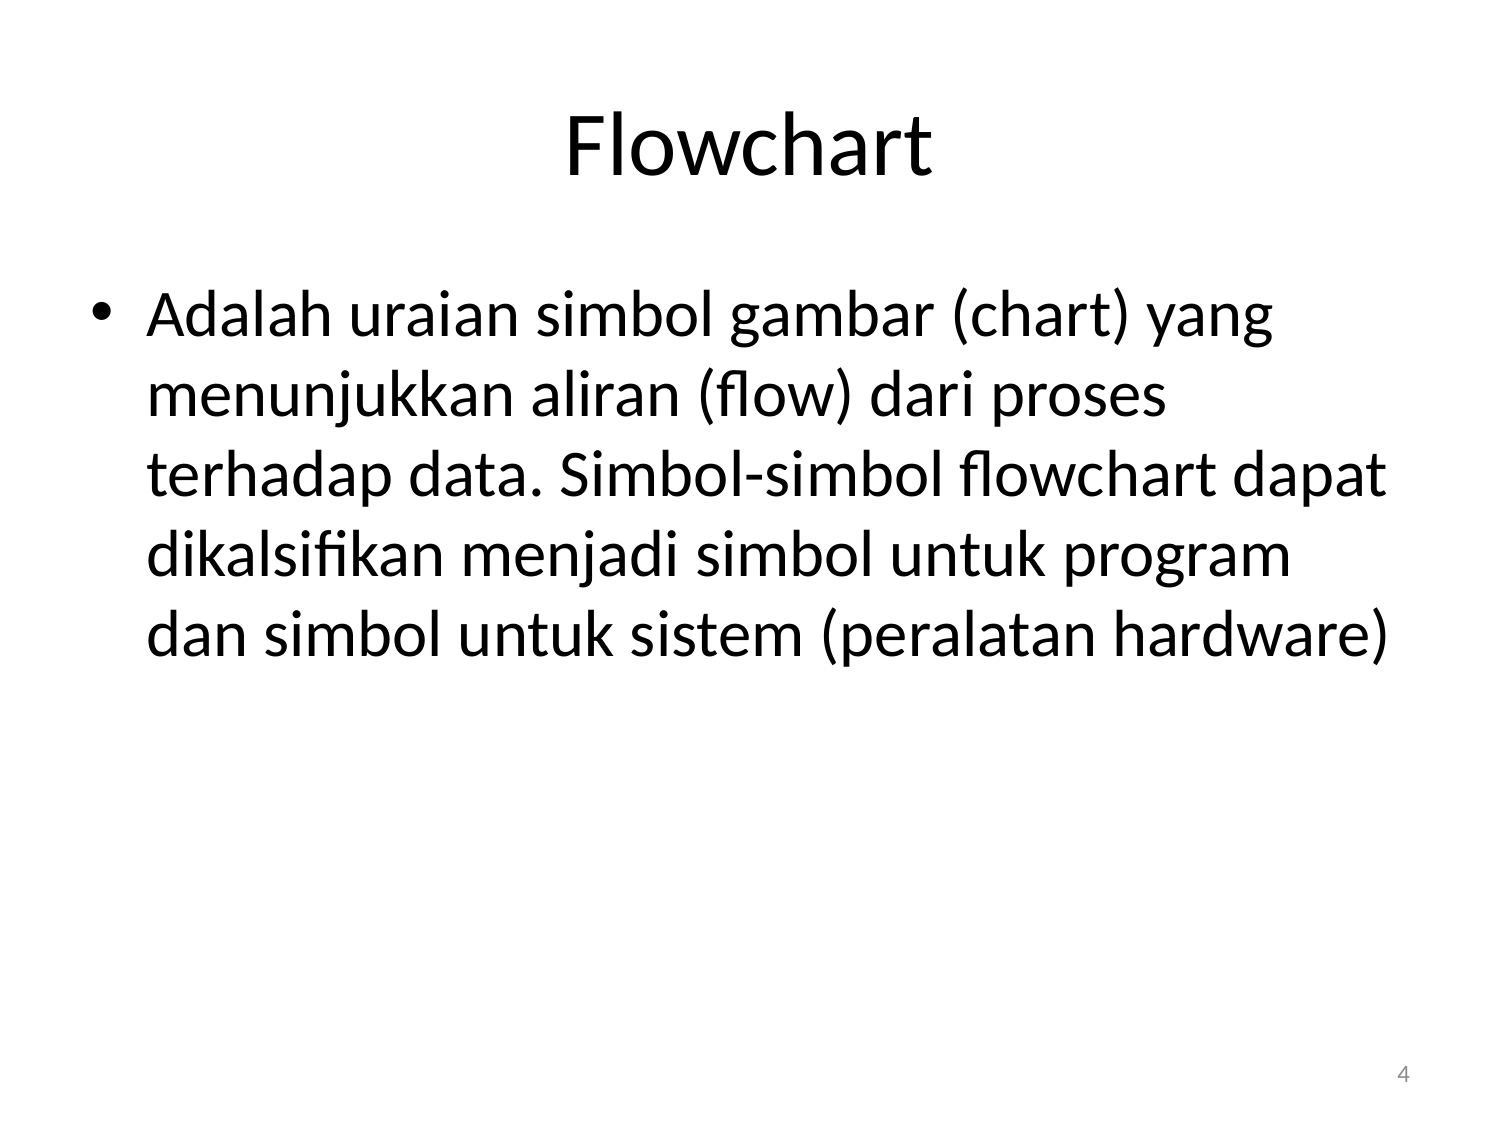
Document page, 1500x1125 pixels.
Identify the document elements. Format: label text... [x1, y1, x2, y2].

list Adalah uraian simbol gambar (chart) yang menunjukkan aliran (flow) dari proses terhadap data. Simbol-simbol flowchart dapat dikalsifikan menjadi simbol untuk program dan simbol untuk sistem (peralatan hardware) [75, 262, 1425, 1005]
slide_number 4 [1074, 1042, 1425, 1103]
title Flowchart [75, 45, 1425, 233]
